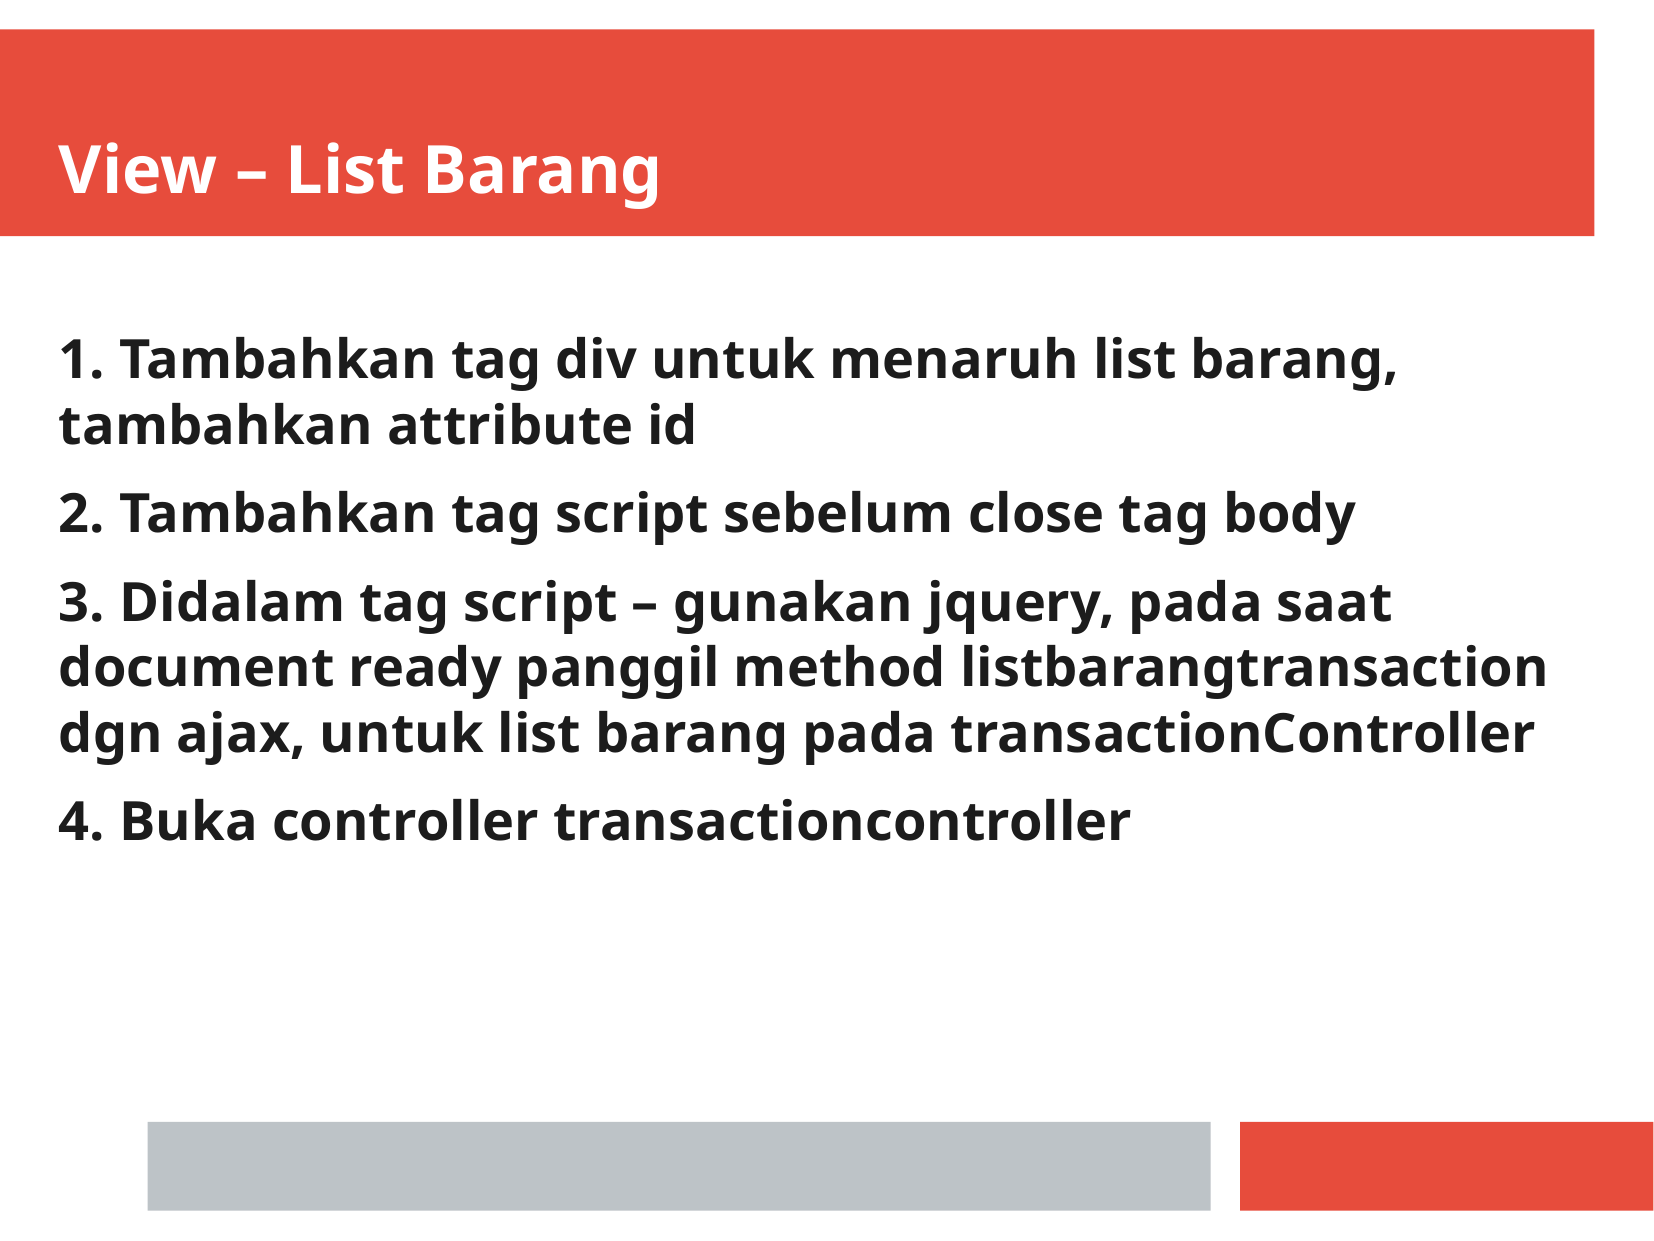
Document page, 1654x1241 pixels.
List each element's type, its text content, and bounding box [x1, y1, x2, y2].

text_box 1. Tambahkan tag div untuk menaruh list barang, tambahkan attribute id 2. Tambahkan tag script sebelum close tag body 3. Didalam tag script – gunakan jquery, pada saat document ready panggil method listbarangtransaction dgn ajax, untuk list barang pada transactionController 4. Buka controller transactioncontroller [58, 324, 1565, 1093]
text_box View – List Barang [58, 58, 1595, 207]
